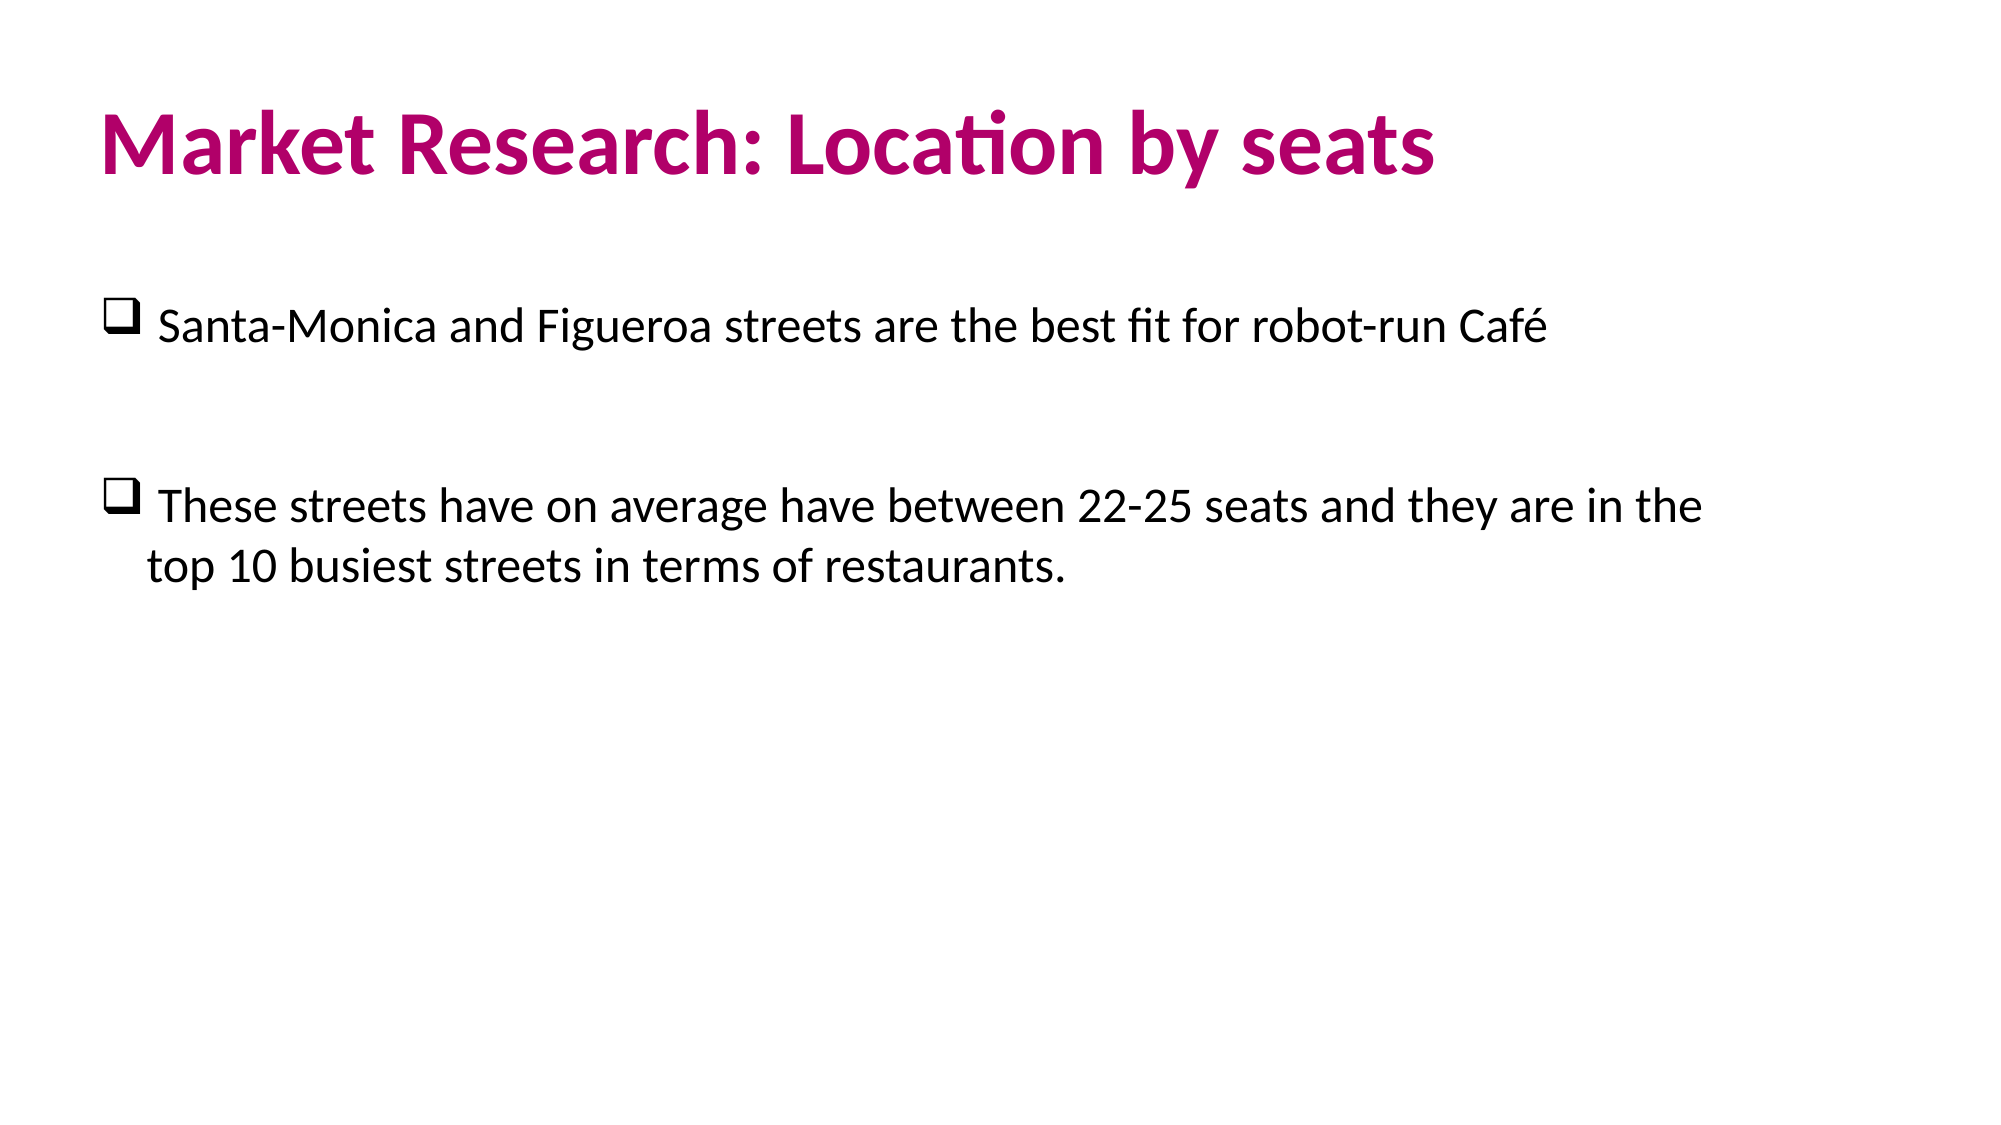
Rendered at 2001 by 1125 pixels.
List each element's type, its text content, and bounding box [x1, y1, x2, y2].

text_box Market Research: Location by seats [85, 47, 1894, 201]
text_box Santa-Monica and Figueroa streets are the best fit for robot-run Café These streets have on average have between 22-25 seats and they are in the top 10 busiest streets in terms of restaurants. [85, 224, 1748, 660]
